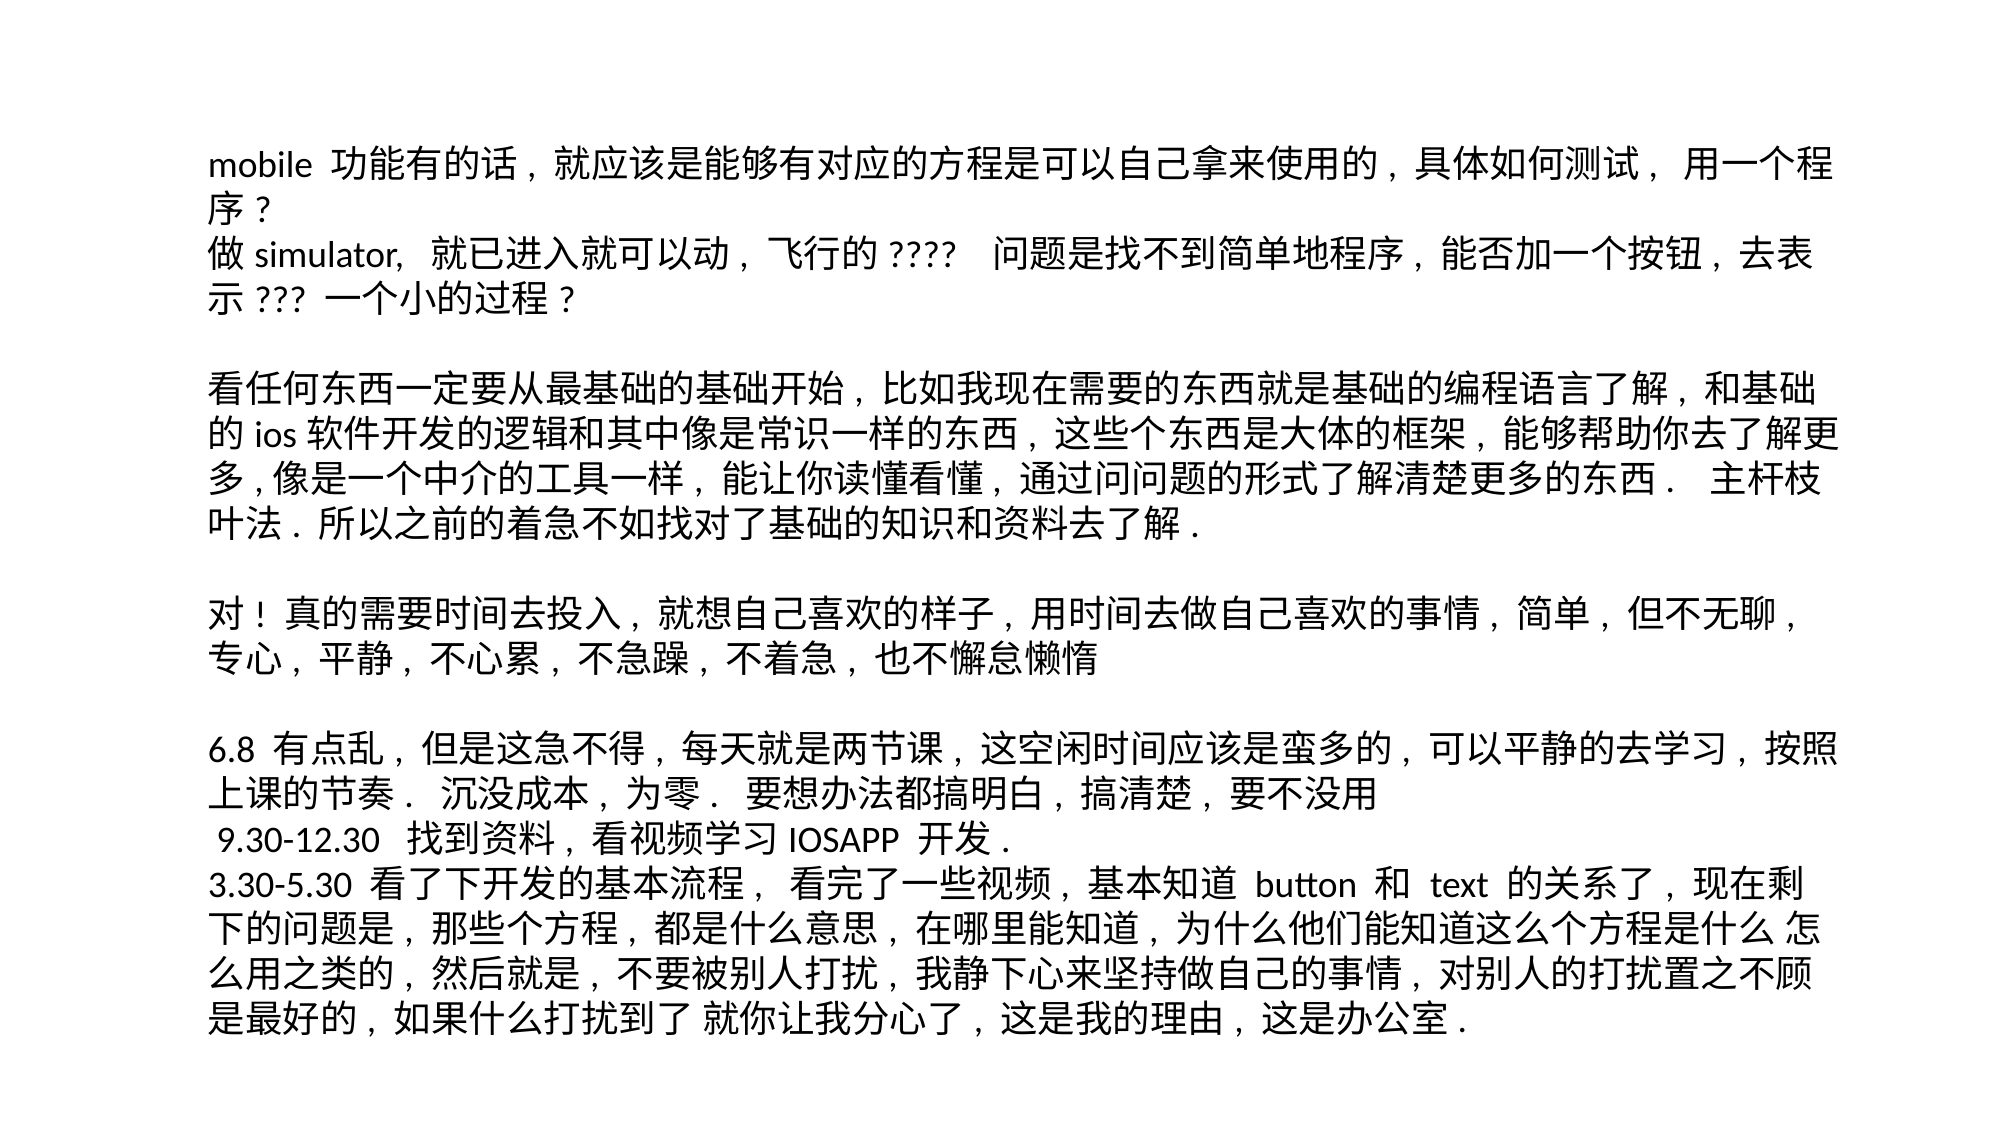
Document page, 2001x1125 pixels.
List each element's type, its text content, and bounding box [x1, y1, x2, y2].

text_box mobile 功能有的话, 就应该是能够有对应的方程是可以自己拿来使用的, 具体如何测试, 用一个程序? 做simulator, 就已进入就可以动, 飞行的???? 问题是找不到简单地程序, 能否加一个按钮, 去表示??? 一个小的过程? 看任何东西一定要从最基础的基础开始, 比如我现在需要的东西就是基础的编程语言了解, 和基础的ios软件开发的逻辑和其中像是常识一样的东西, 这些个东西是大体的框架, 能够帮助你去了解更多,像是一个中介的工具一样, 能让你读懂看懂, 通过问问题的形式了解清楚更多的东西. 主杆枝叶法. 所以之前的着急不如找对了基础的知识和资料去了解. 对! 真的需要时间去投入, 就想自己喜欢的样子, 用时间去做自己喜欢的事情, 简单, 但不无聊, 专心, 平静, 不心累, 不急躁, 不着急, 也不懈怠懒惰 6.8 有点乱, 但是这急不得, 每天就是两节课, 这空闲时间应该是蛮多的, 可以平静的去学习, 按照上课的节奏. 沉没成本, 为零. 要想办法都搞明白, 搞清楚, 要不没用 9.30-12.30 找到资料, 看视频学习IOSAPP 开发. 3.30-5.30 看了下开发的基本流程, 看完了一些视频, 基本知道 button 和 text 的关系了, 现在剩下的问题是, 那些个方程, 都是什么意思, 在哪里能知道, 为什么他们能知道这么个方程是什么 怎么用之类的, 然后就是, 不要被别人打扰, 我静下心来坚持做自己的事情, 对别人的打扰置之不顾是最好的, 如果什么打扰到了 就你让我分心了, 这是我的理由, 这是办公室. [193, 132, 1856, 1125]
